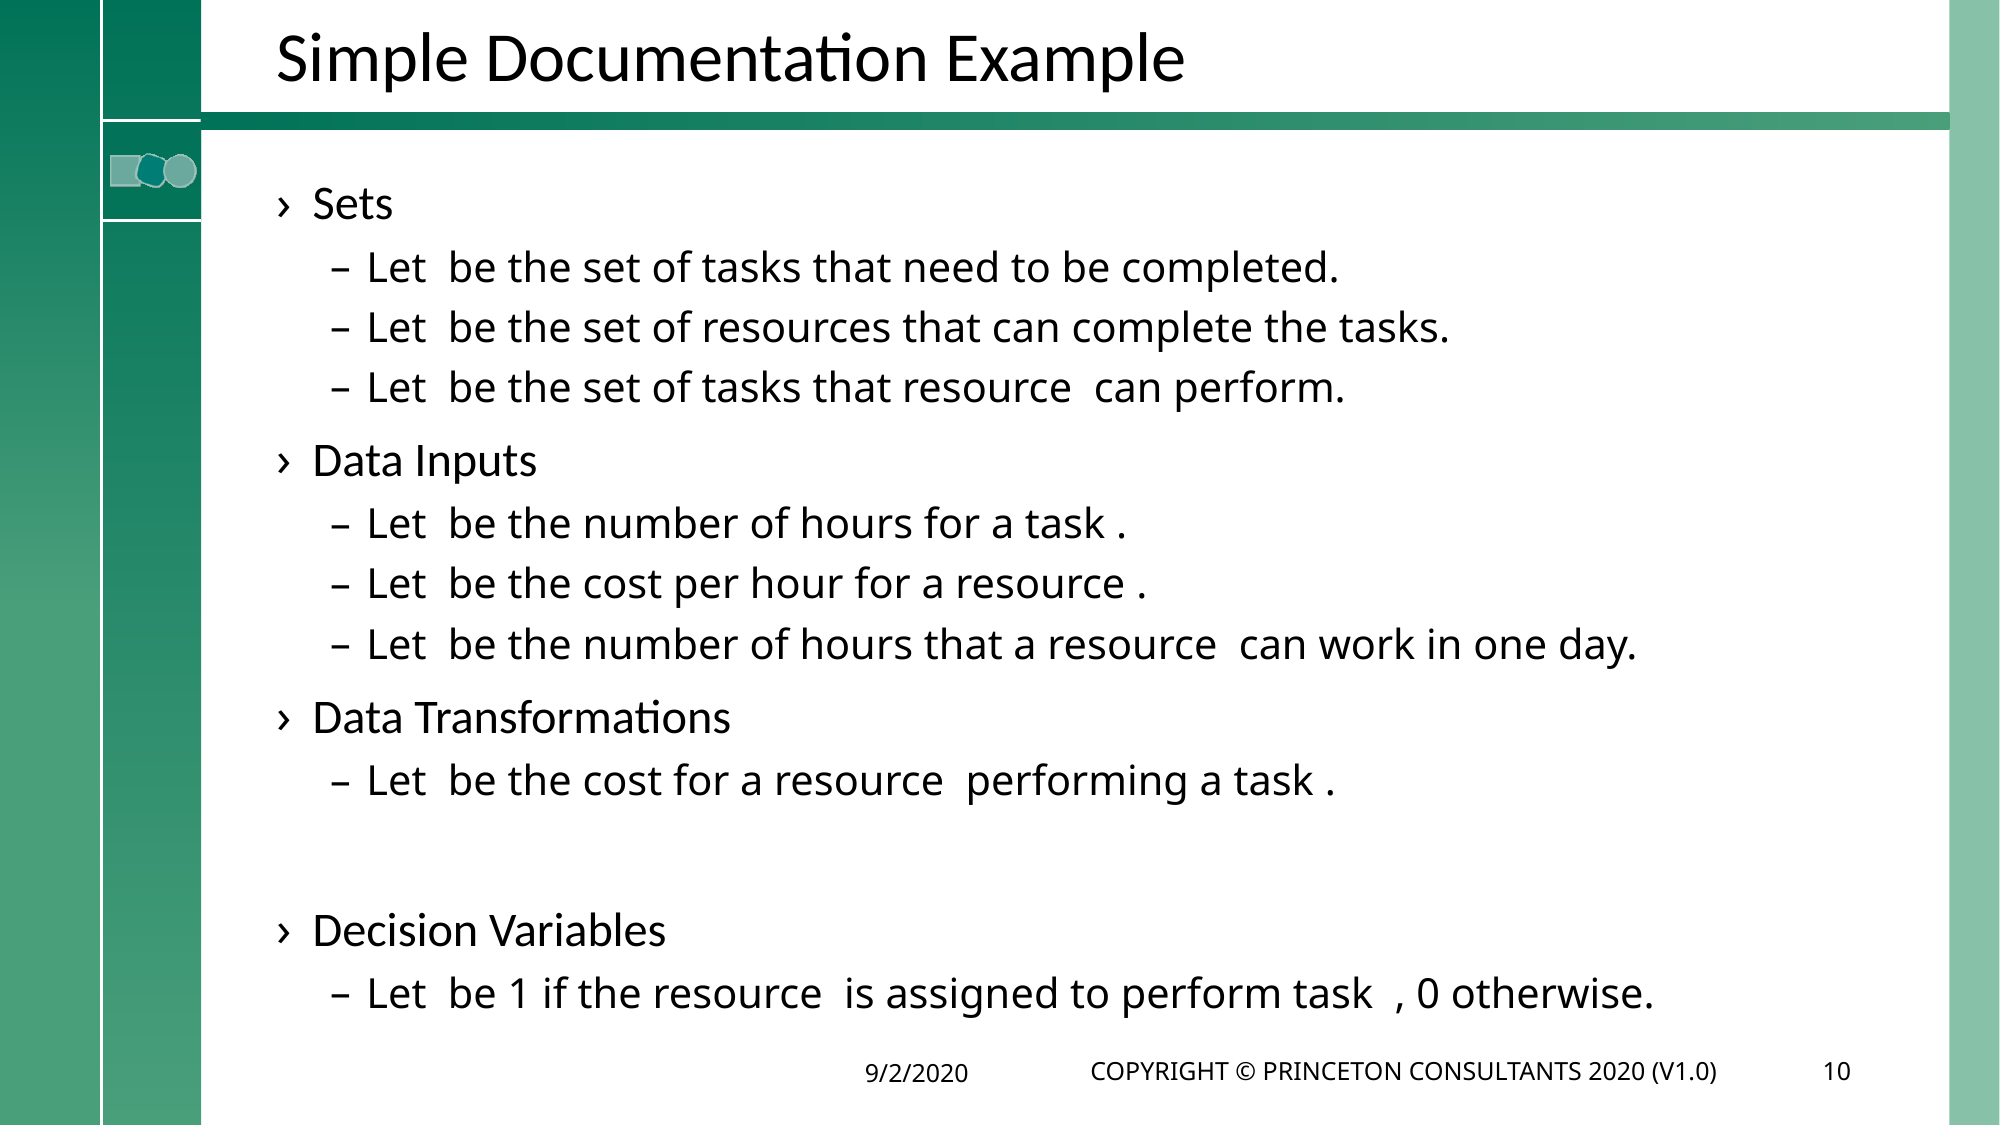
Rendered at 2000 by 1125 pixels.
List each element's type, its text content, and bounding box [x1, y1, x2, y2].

footer Copyright © Princeton Consultants 2020 (V1.0) [1074, 1042, 1734, 1103]
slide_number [849, 1042, 1050, 1103]
title Simple Documentation Example [261, 12, 1867, 105]
picture [105, 149, 201, 192]
slide_number 10 [1766, 1042, 1867, 1103]
